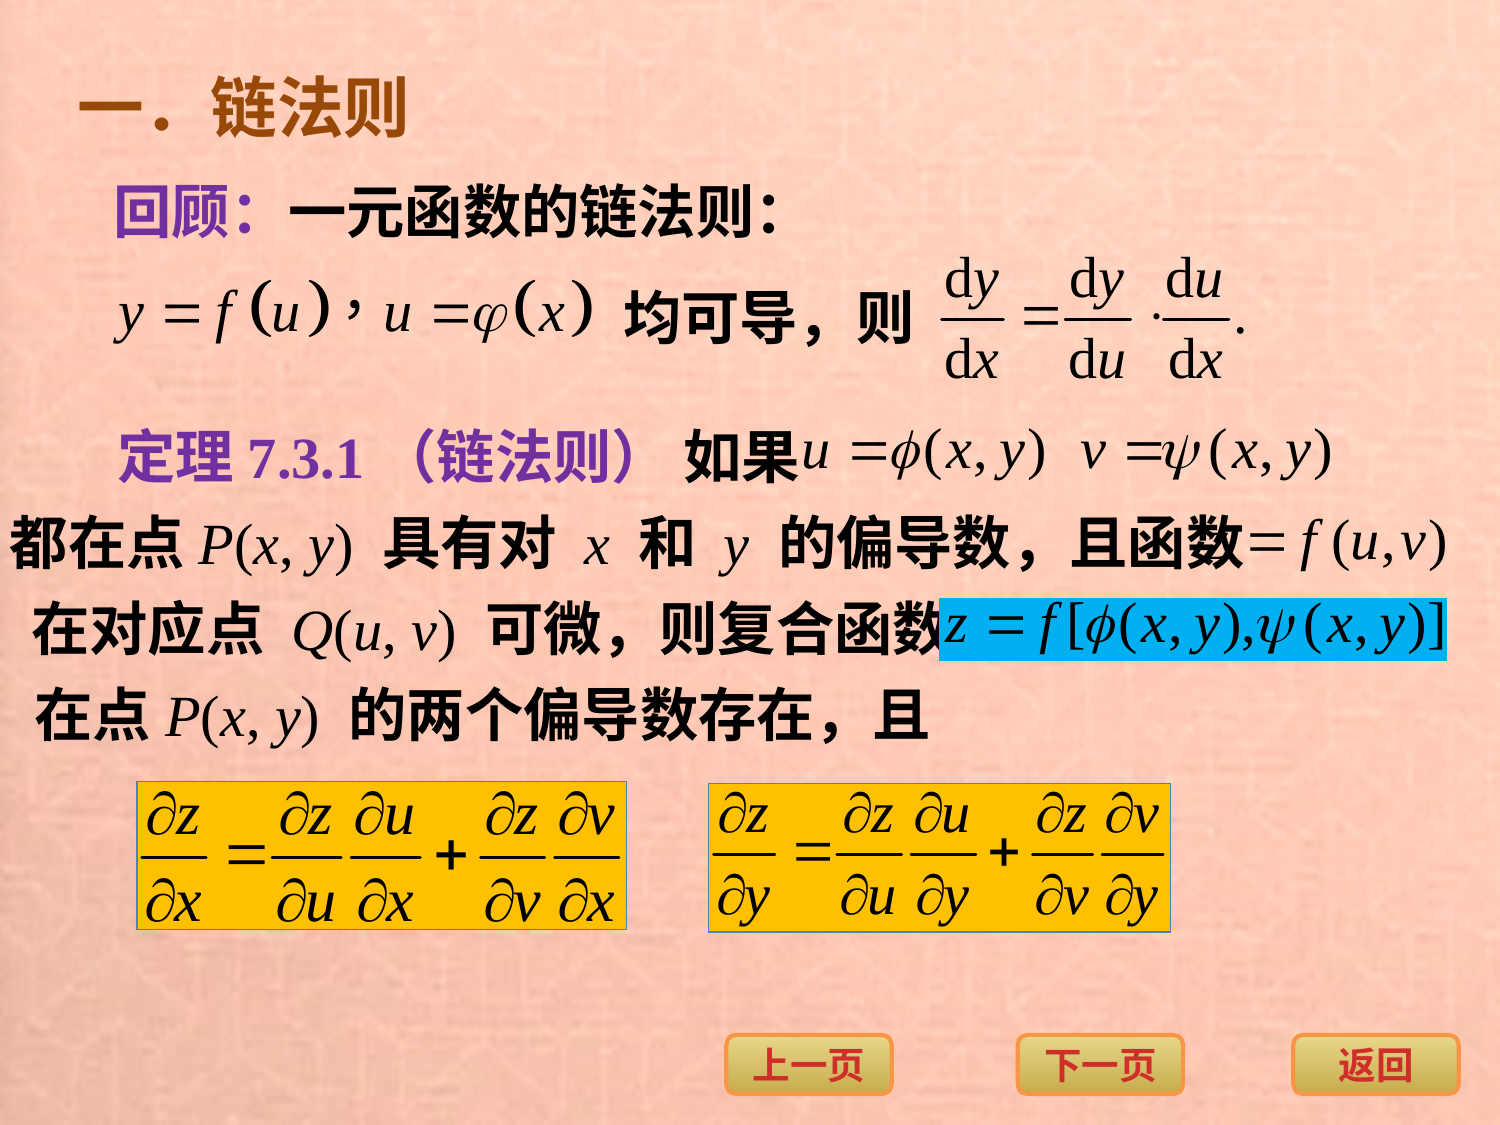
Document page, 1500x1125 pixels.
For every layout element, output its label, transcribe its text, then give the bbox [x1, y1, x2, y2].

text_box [1200, 514, 1451, 579]
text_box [800, 423, 1064, 488]
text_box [1078, 423, 1337, 488]
picture [0, 1, 1500, 1125]
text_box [937, 248, 1249, 386]
text_box 一．链法则 [62, 58, 938, 153]
text_box 均可导，则 [608, 274, 930, 359]
text_box 在对应点 Q(u, v) 可微，则复合函数 [16, 584, 966, 670]
text_box 在点P(x, y) 的两个偏导数存在，且 [19, 670, 946, 755]
text_box 回顾：一元函数的链法则： [98, 168, 828, 253]
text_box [709, 783, 1170, 932]
text_box 定理7.3.1（链法则） 如果 [102, 412, 815, 498]
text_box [109, 276, 594, 358]
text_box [938, 597, 1448, 662]
text_box 都在点P(x, y) 具有对 x 和 y 的偏导数，且函数 [0, 498, 1259, 584]
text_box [137, 782, 626, 929]
